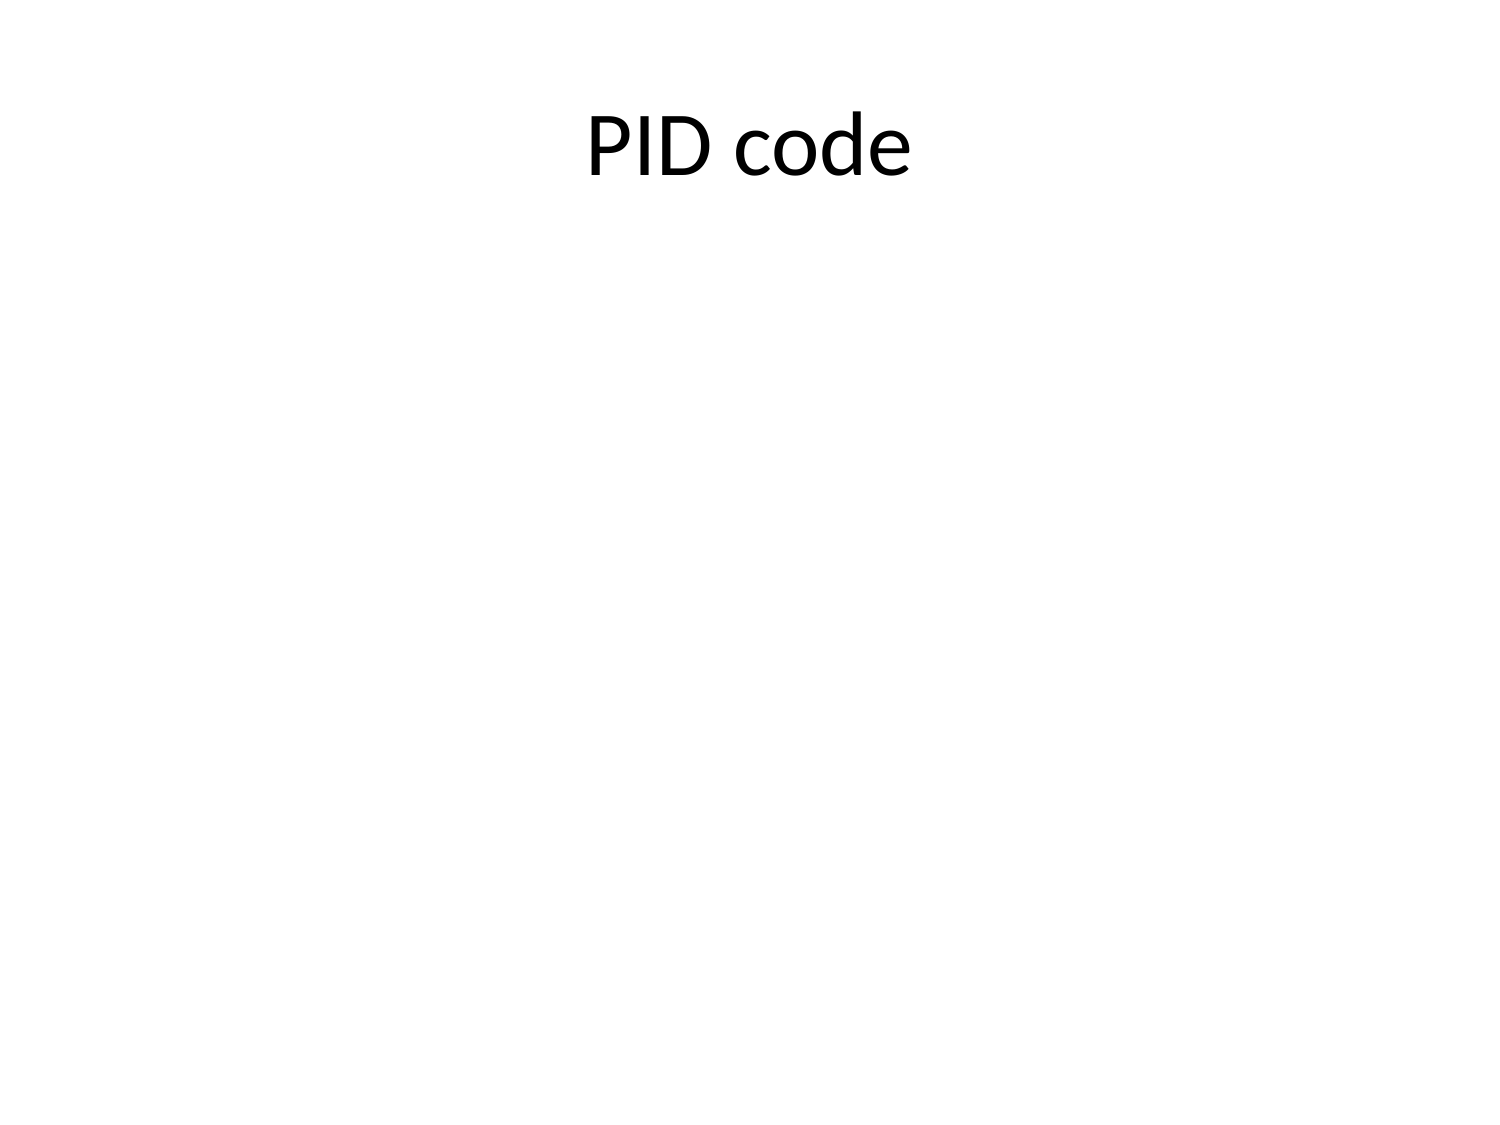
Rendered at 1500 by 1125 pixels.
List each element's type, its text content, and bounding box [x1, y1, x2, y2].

title PID code [75, 45, 1425, 233]
